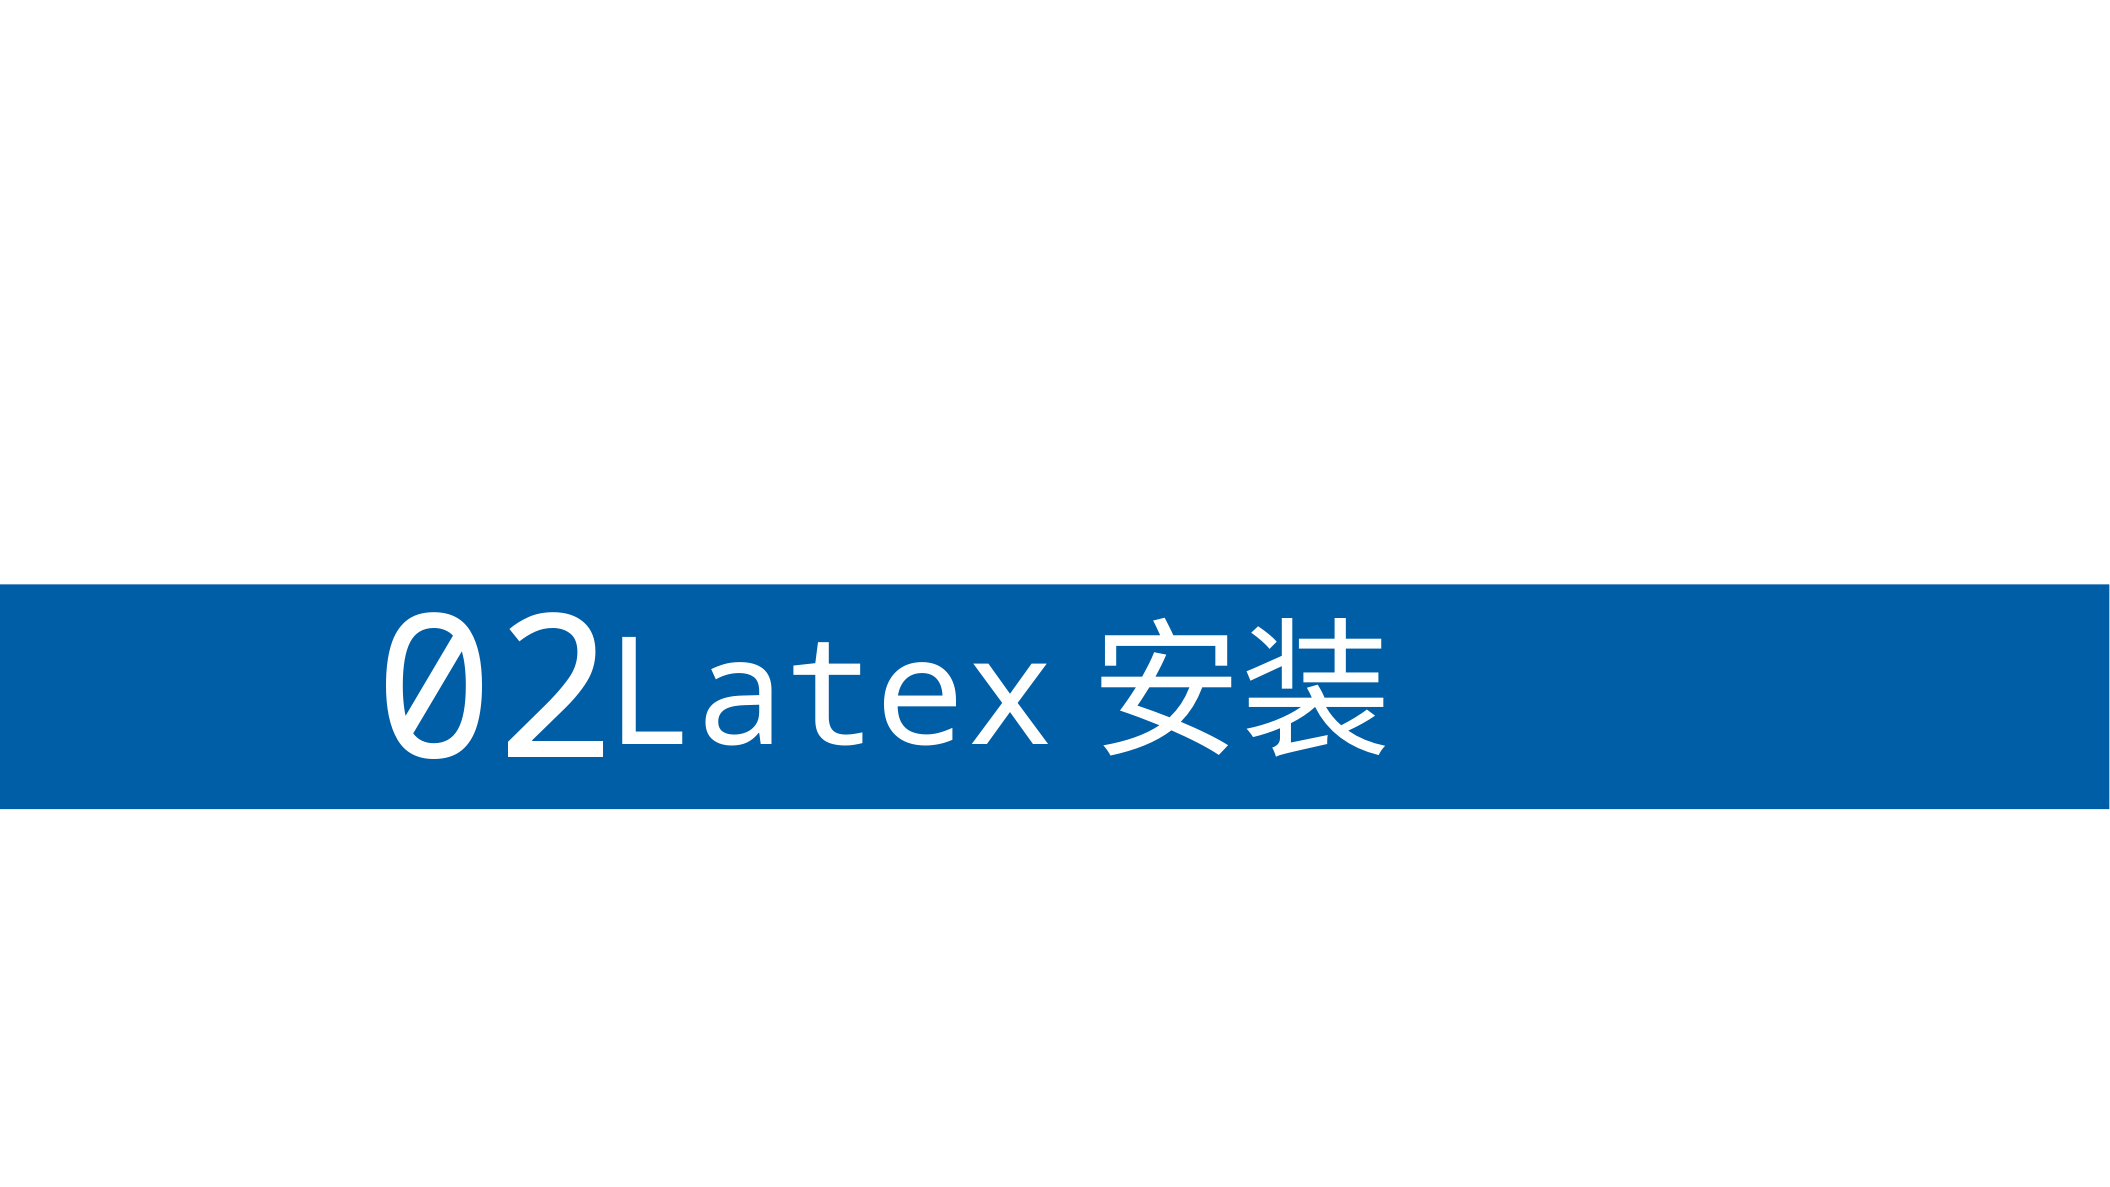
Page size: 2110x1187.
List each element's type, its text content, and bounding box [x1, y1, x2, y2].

text_box 02 [374, 557, 615, 798]
text_box [0, 583, 2110, 810]
text_box Latex安装 [605, 615, 2048, 778]
